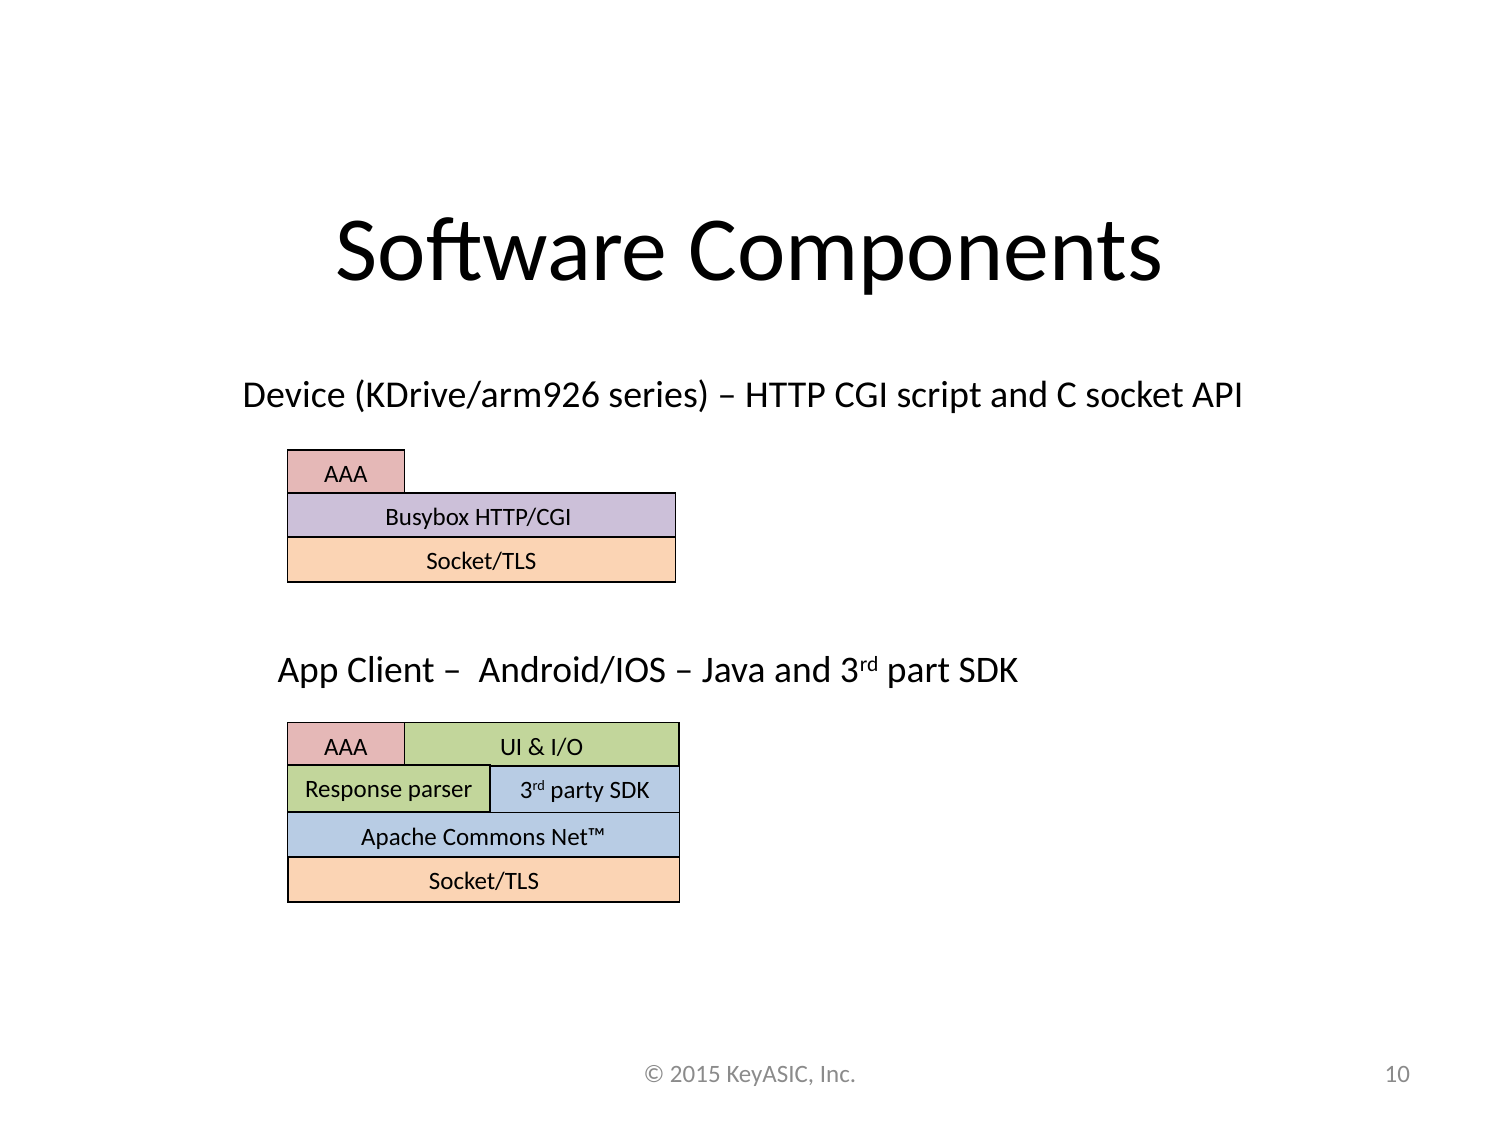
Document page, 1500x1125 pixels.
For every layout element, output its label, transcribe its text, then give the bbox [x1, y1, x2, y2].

text_box 3rd party SDK [490, 765, 680, 813]
text_box Socket/TLS [287, 536, 676, 582]
subtitle Device (KDrive/arm926 series) – HTTP CGI script and C socket API [225, 362, 1263, 425]
title Software Components [112, 174, 1388, 313]
text_box Socket/TLS [288, 857, 680, 902]
footer © 2015 KeyASIC, Inc. [512, 1042, 988, 1103]
text_box Busybox HTTP/CGI [287, 493, 676, 536]
text_box Response parser [287, 764, 491, 812]
text_box App Client – Android/IOS – Java and 3rd part SDK [262, 637, 1113, 700]
text_box UI & I/O [404, 722, 679, 765]
text_box AAA [287, 449, 405, 494]
text_box Apache Commons Net™ [287, 812, 680, 858]
text_box AAA [287, 722, 404, 764]
slide_number 10 [1074, 1042, 1425, 1103]
